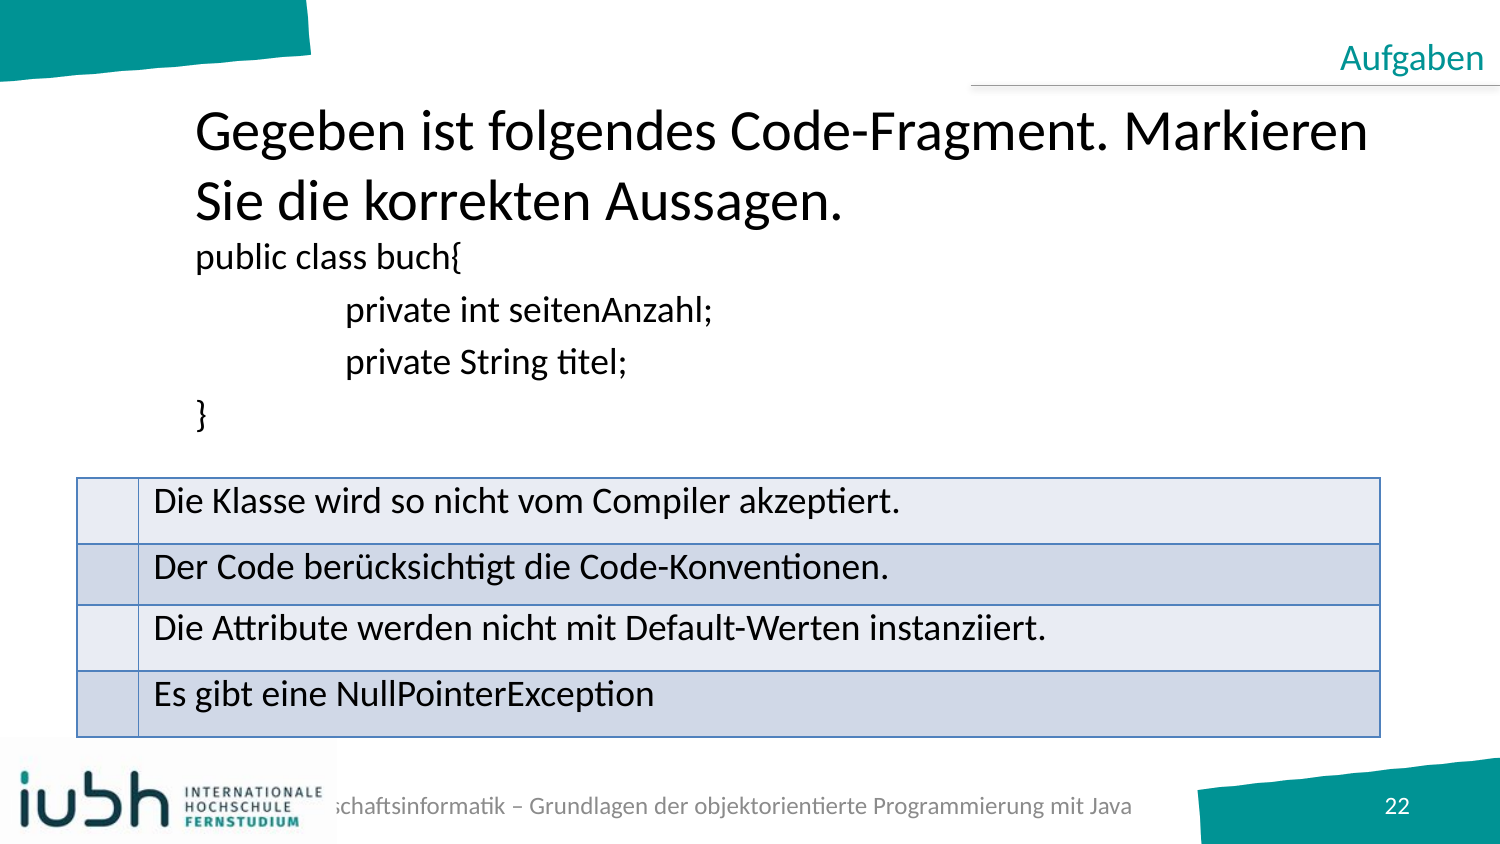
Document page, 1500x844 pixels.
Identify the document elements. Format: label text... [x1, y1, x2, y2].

title Gegeben ist folgendes Code-Fragment. Markieren Sie die korrekten Aussagen. [179, 125, 1426, 199]
footer B.A. Wirtschaftsinformatik – Grundlagen der objektorientierte Programmierung mit Java [180, 782, 1194, 828]
list public class buch{ private int seitenAnzahl; private String titel; } [179, 224, 1426, 759]
table_cell Die Attribute werden nicht mit Default-Werten instanziiert. [139, 606, 1379, 670]
slide_number 22 [1254, 782, 1425, 828]
list Aufgaben [641, 25, 1500, 102]
table_header [78, 479, 138, 543]
table_cell [78, 672, 138, 736]
table_header Die Klasse wird so nicht vom Compiler akzeptiert. [139, 479, 1379, 543]
table_cell Der Code berücksichtigt die Code-Konventionen. [139, 545, 1379, 604]
table_cell [78, 545, 138, 604]
table_cell [78, 606, 138, 670]
table_cell Es gibt eine NullPointerException [139, 672, 1379, 736]
picture [0, 0, 1500, 844]
